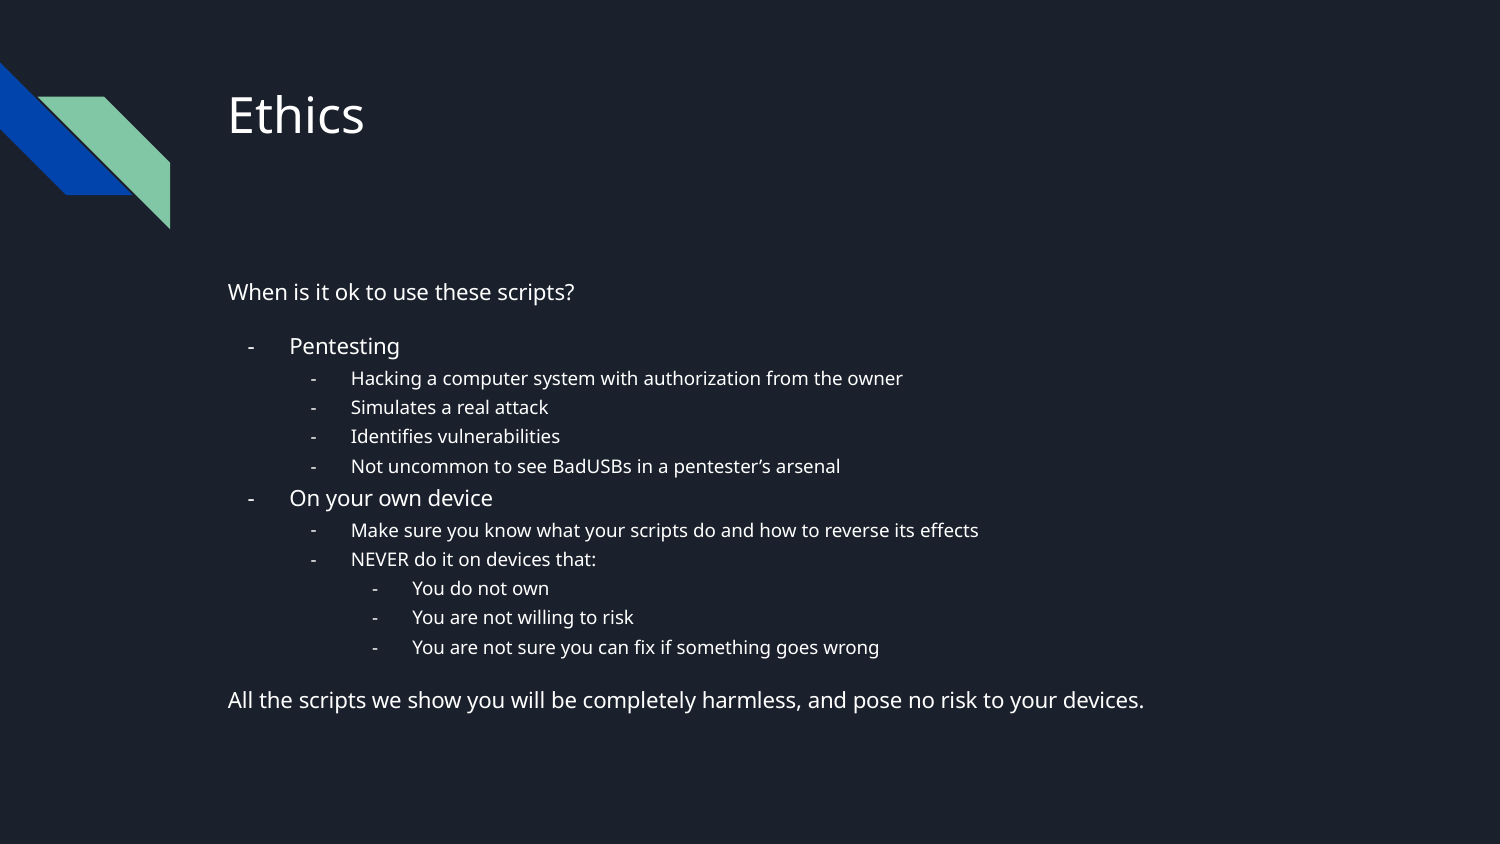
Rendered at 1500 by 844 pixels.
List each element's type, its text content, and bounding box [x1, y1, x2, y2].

list When is it ok to use these scripts? Pentesting Hacking a computer system with authorization from the owner Simulates a real attack Identifies vulnerabilities Not uncommon to see BadUSBs in a pentester’s arsenal On your own device Make sure you know what your scripts do and how to reverse its effects NEVER do it on devices that: You do not own You are not willing to risk You are not sure you can fix if something goes wrong All the scripts we show you will be completely harmless, and pose no risk to your devices. [212, 257, 1368, 735]
title Ethics [212, 64, 1368, 215]
